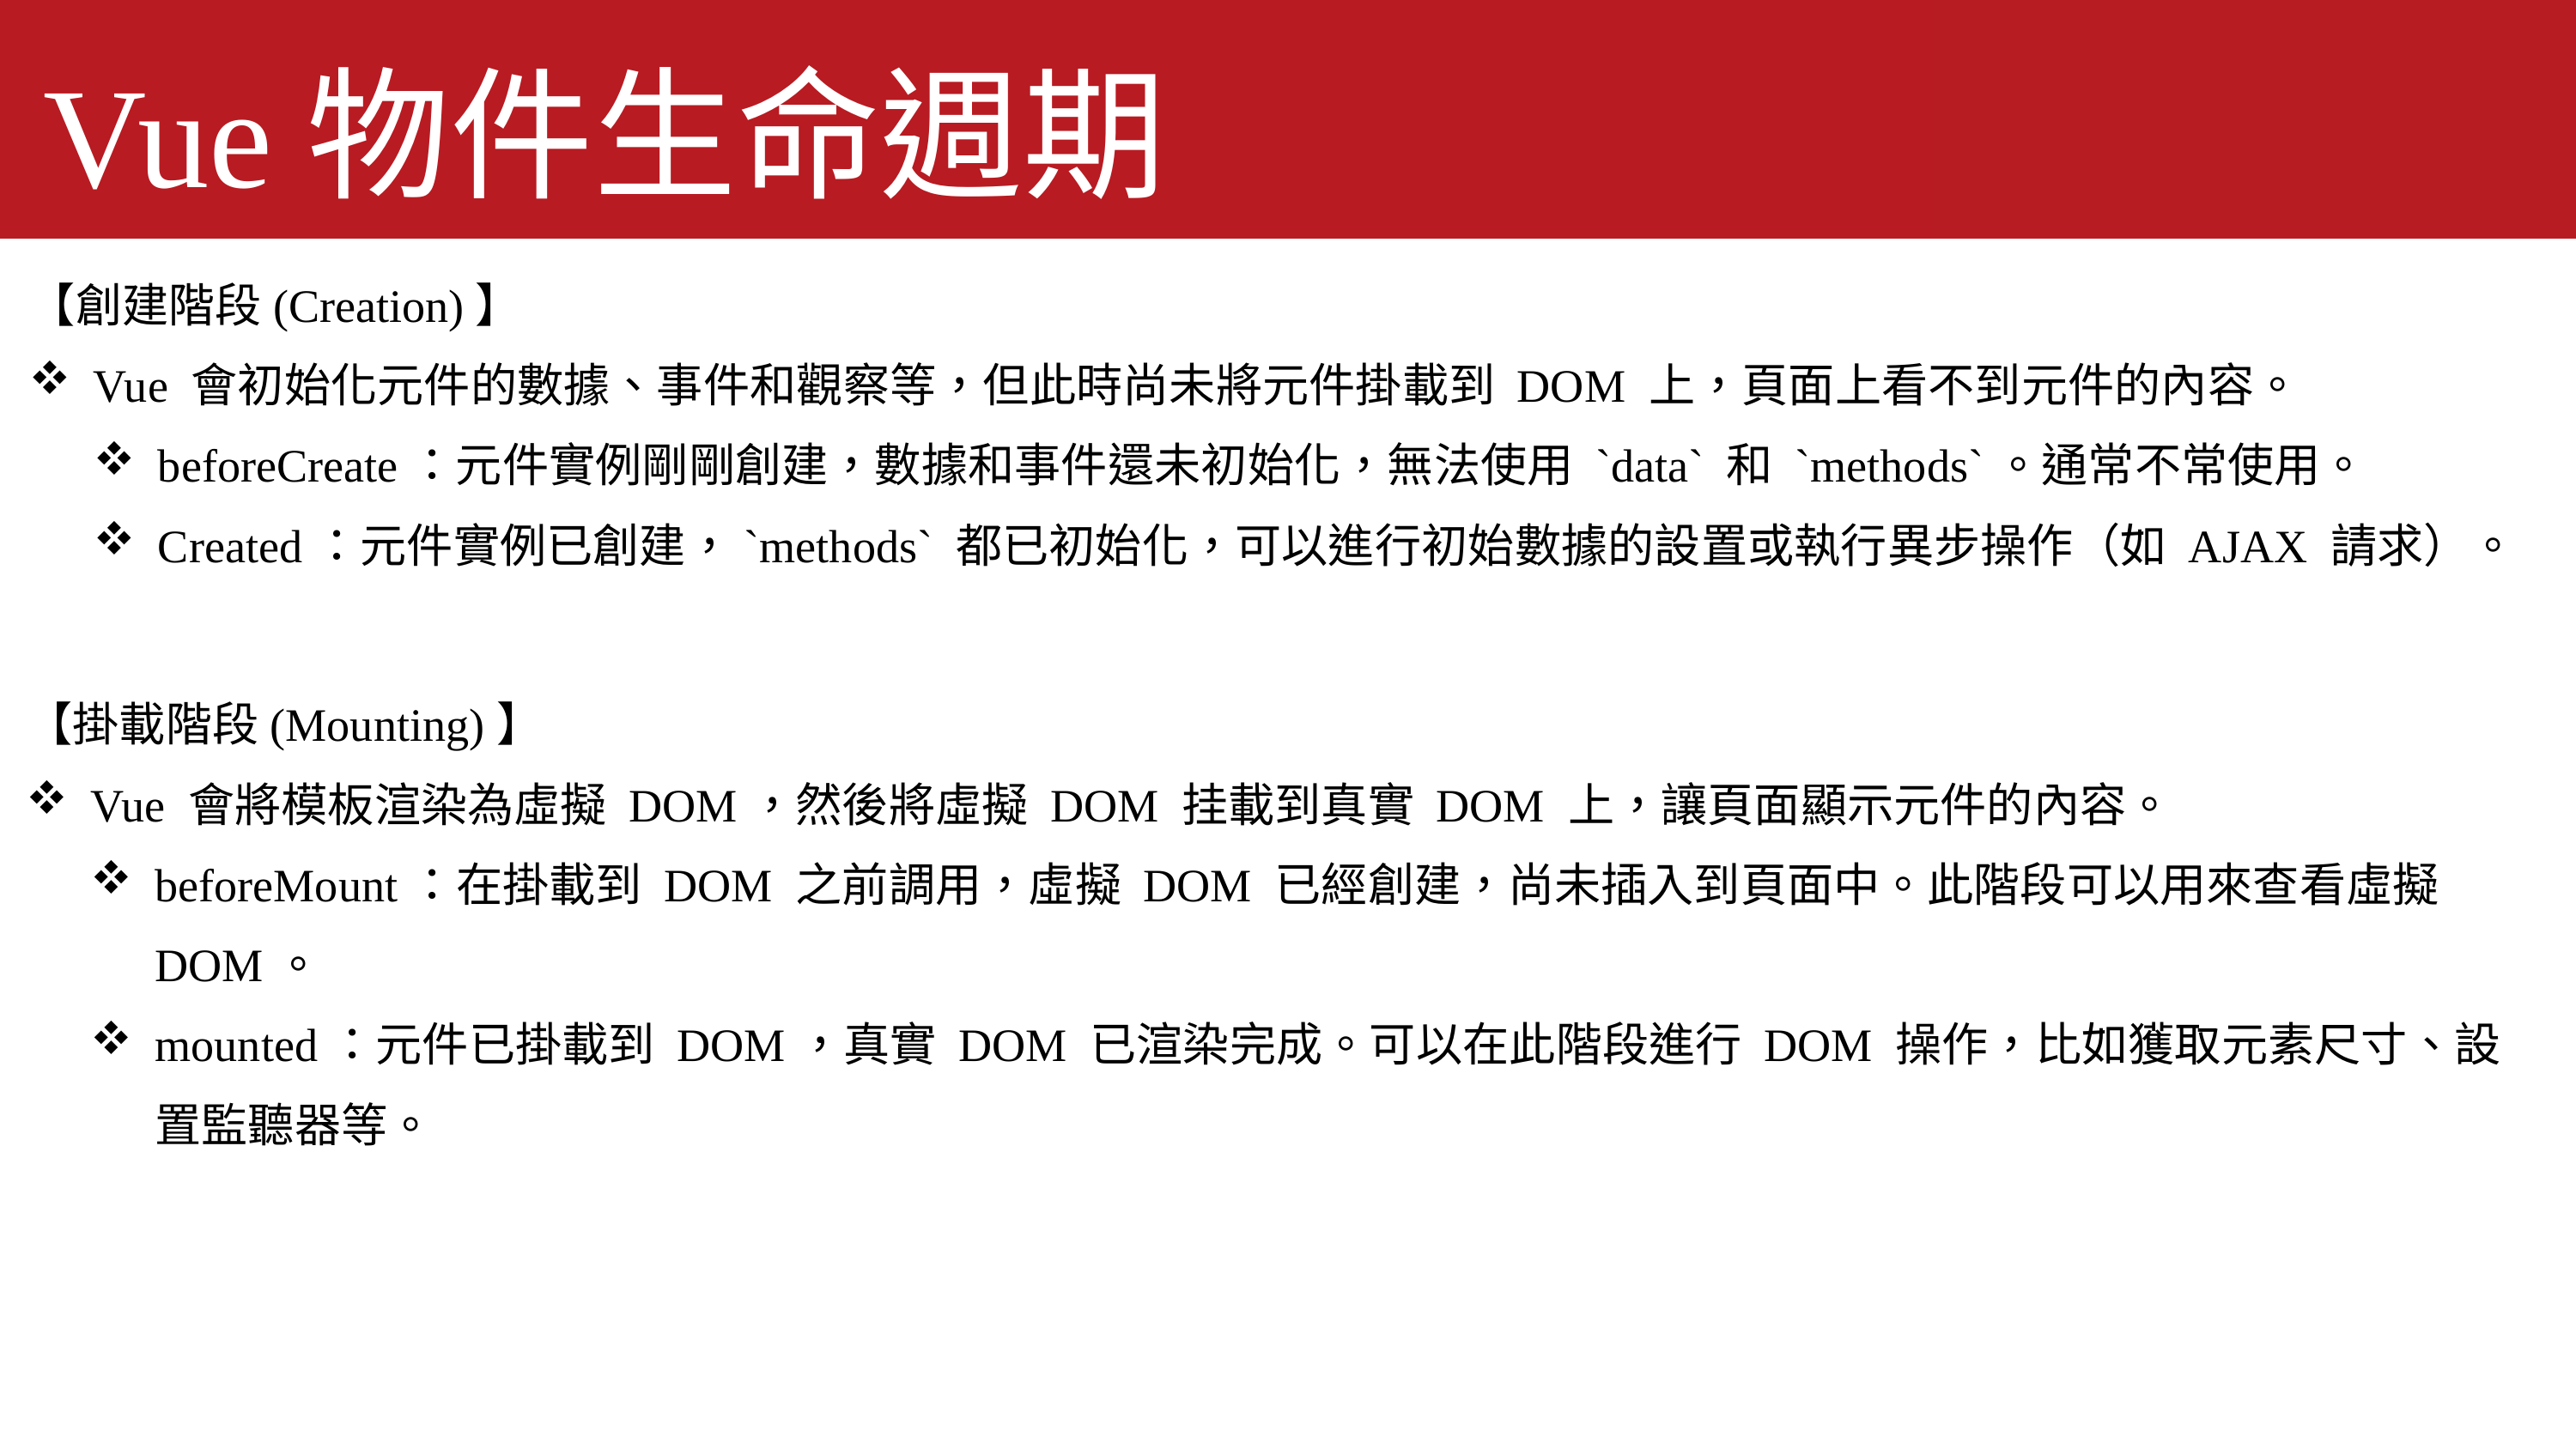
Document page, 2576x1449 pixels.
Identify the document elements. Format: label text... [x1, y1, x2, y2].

text_box 【掛載階段(Mounting)】 Vue 會將模板渲染為虛擬 DOM，然後將虛擬 DOM 挂載到真實 DOM 上，讓頁面顯示元件的內容。 beforeMount：在掛載到 DOM 之前調用，虛擬 DOM 已經創建，尚未插入到頁面中。此階段可以用來查看虛擬 DOM。 mounted：元件已掛載到 DOM，真實 DOM 已渲染完成。可以在此階段進行 DOM 操作，比如獲取元素尺寸、設置監聽器等。 [26, 670, 2523, 1151]
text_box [0, 0, 2576, 239]
text_box 【創建階段(Creation)】 Vue 會初始化元件的數據、事件和觀察等，但此時尚未將元件掛載到 DOM 上，頁面上看不到元件的內容。 beforeCreate：元件實例剛剛創建，數據和事件還未初始化，無法使用 `data` 和 `methods`。通常不常使用。 Created：元件實例已創建，`methods` 都已初始化，可以進行初始數據的設置或執行異步操作（如 AJAX 請求）。 [28, 251, 2501, 573]
